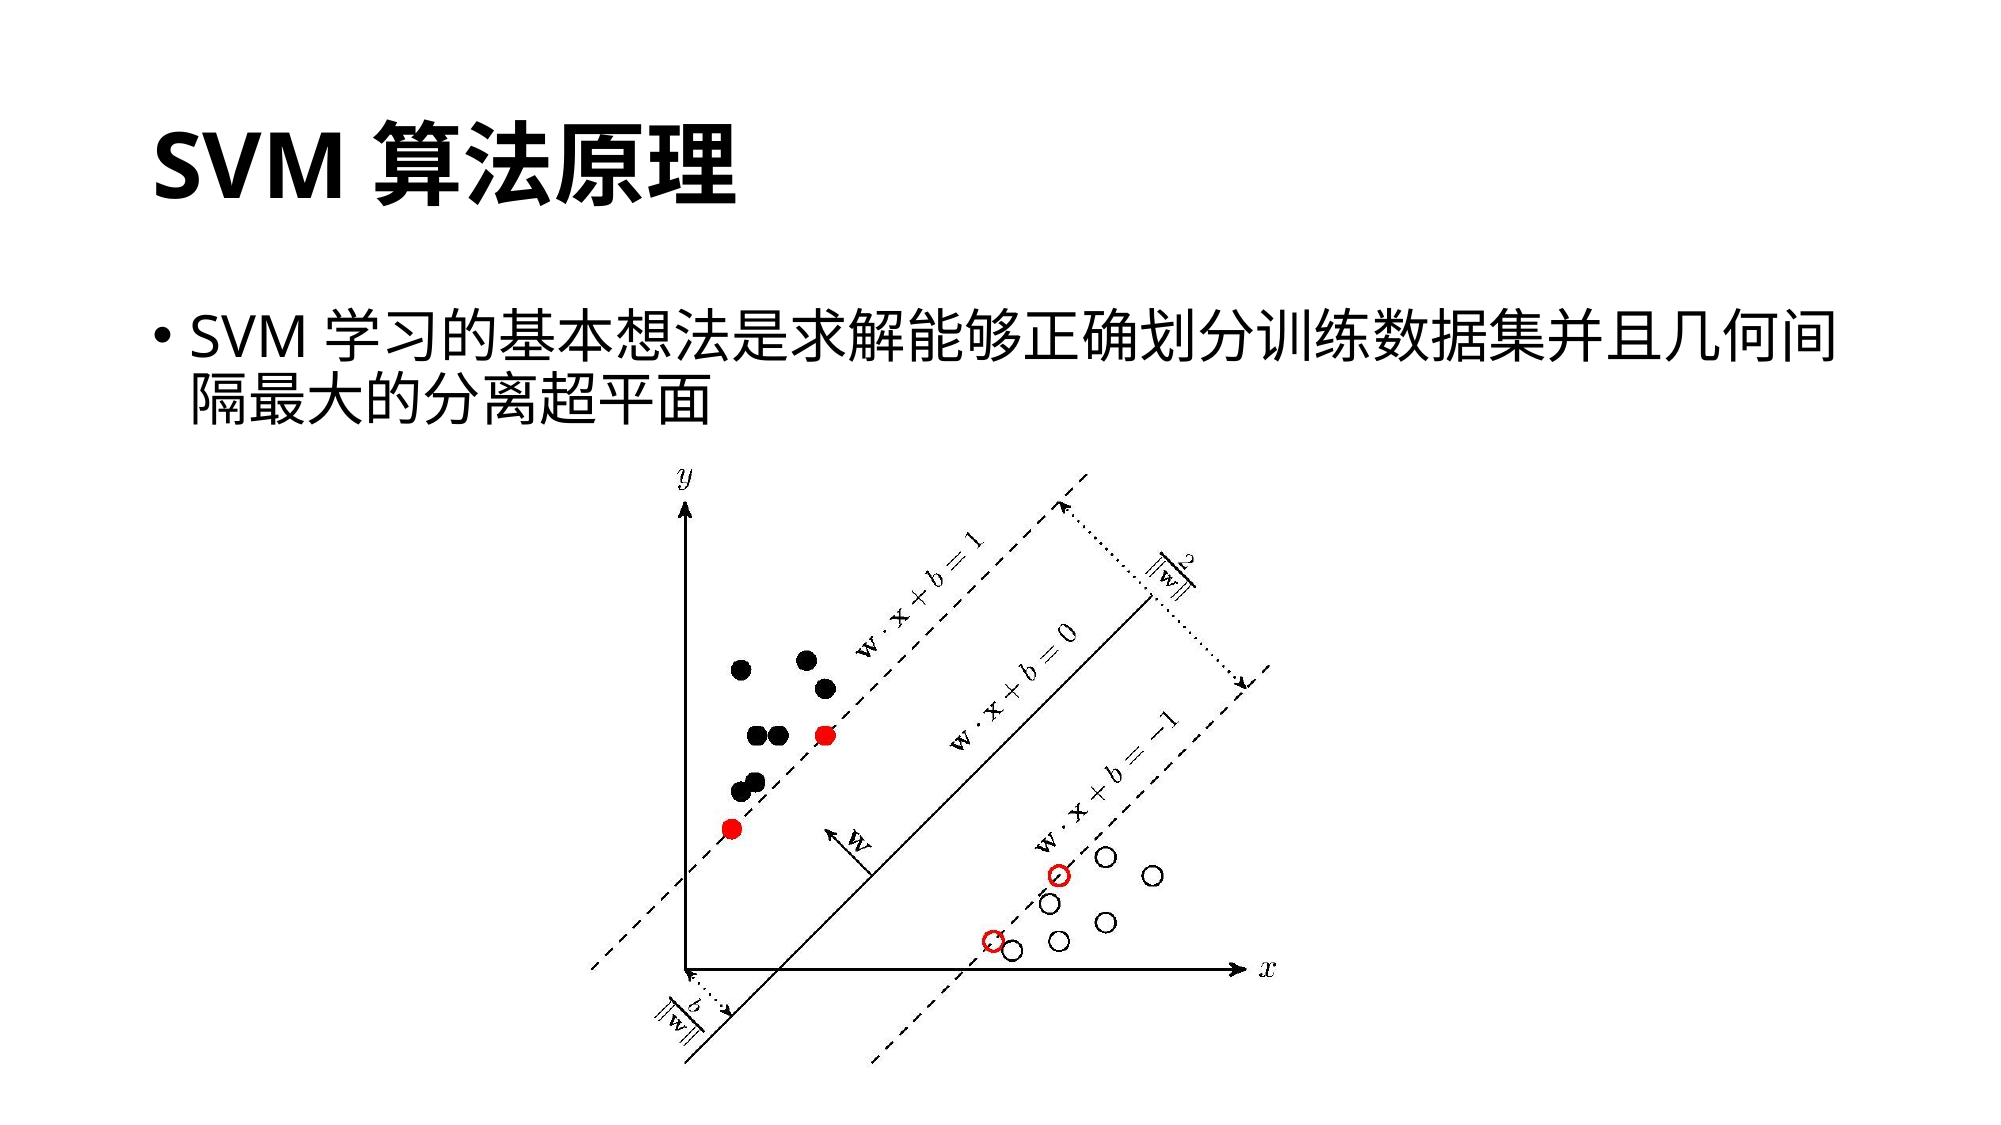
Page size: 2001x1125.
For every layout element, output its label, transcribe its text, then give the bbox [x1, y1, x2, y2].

picture [573, 440, 1304, 1084]
title SVM算法原理 [137, 59, 1863, 278]
list SVM学习的基本想法是求解能够正确划分训练数据集并且几何间隔最大的分离超平面 [137, 299, 1863, 1014]
